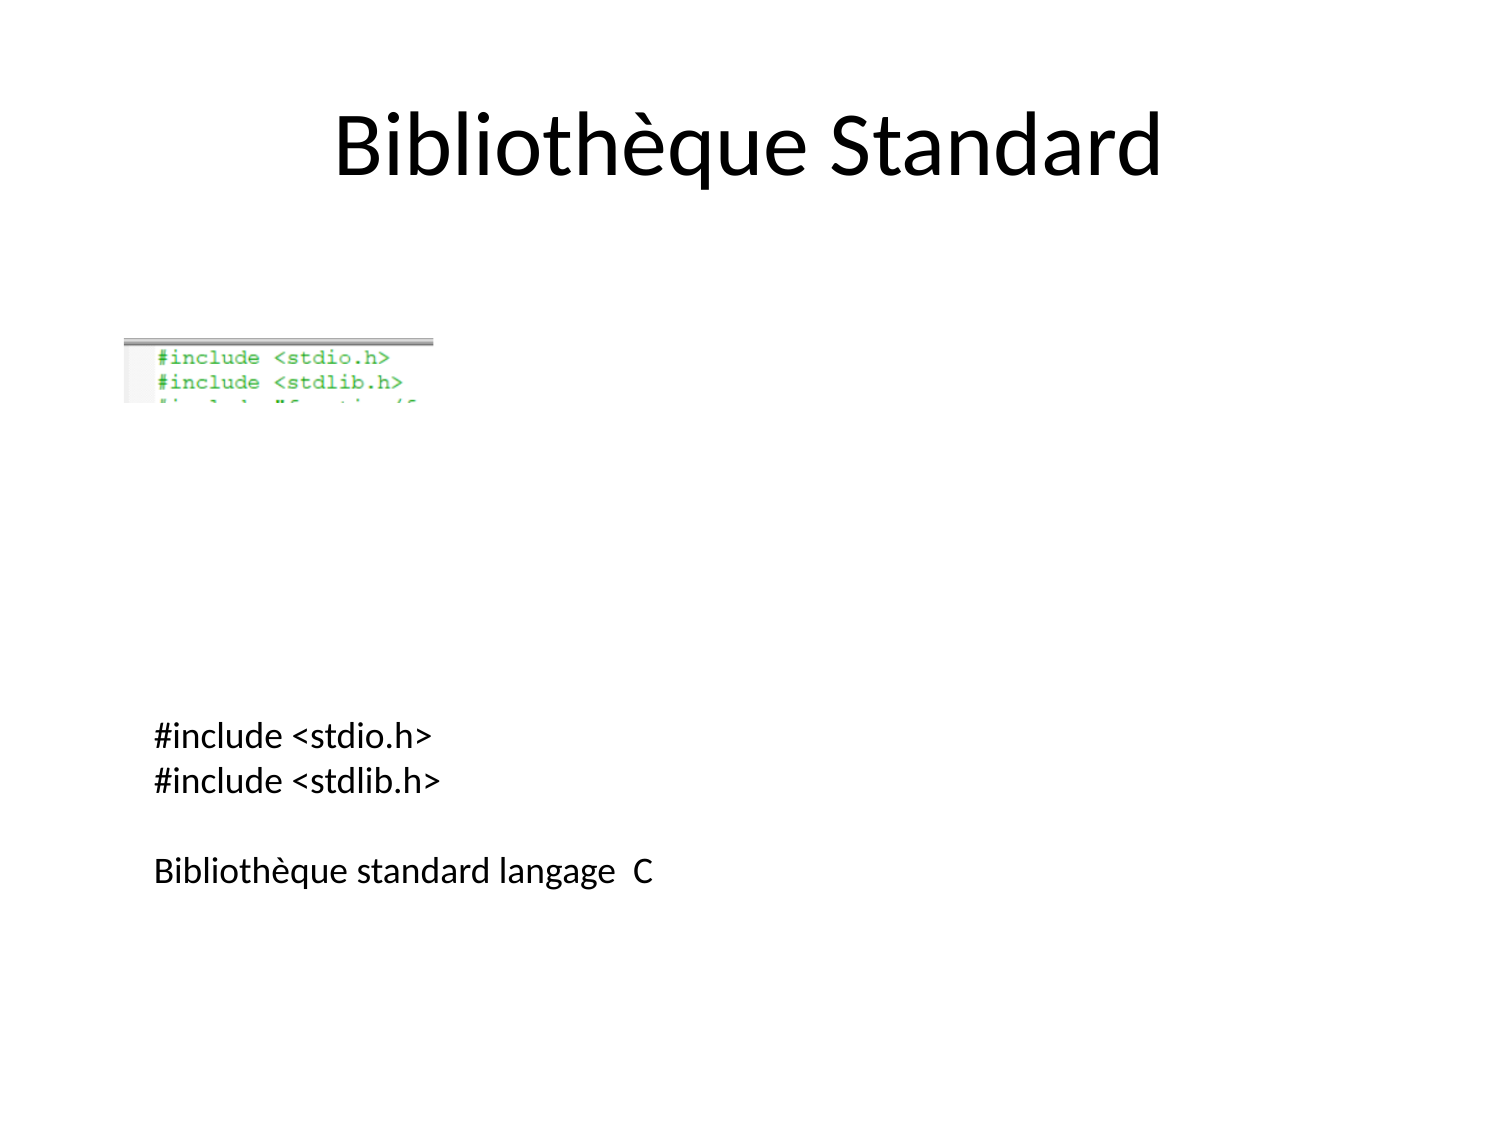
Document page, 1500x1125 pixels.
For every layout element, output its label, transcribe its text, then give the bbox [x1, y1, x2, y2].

title Bibliothèque Standard [75, 45, 1425, 233]
text_box #include <stdio.h> #include <stdlib.h> Bibliothèque standard langage C [138, 704, 669, 899]
picture [123, 337, 434, 403]
